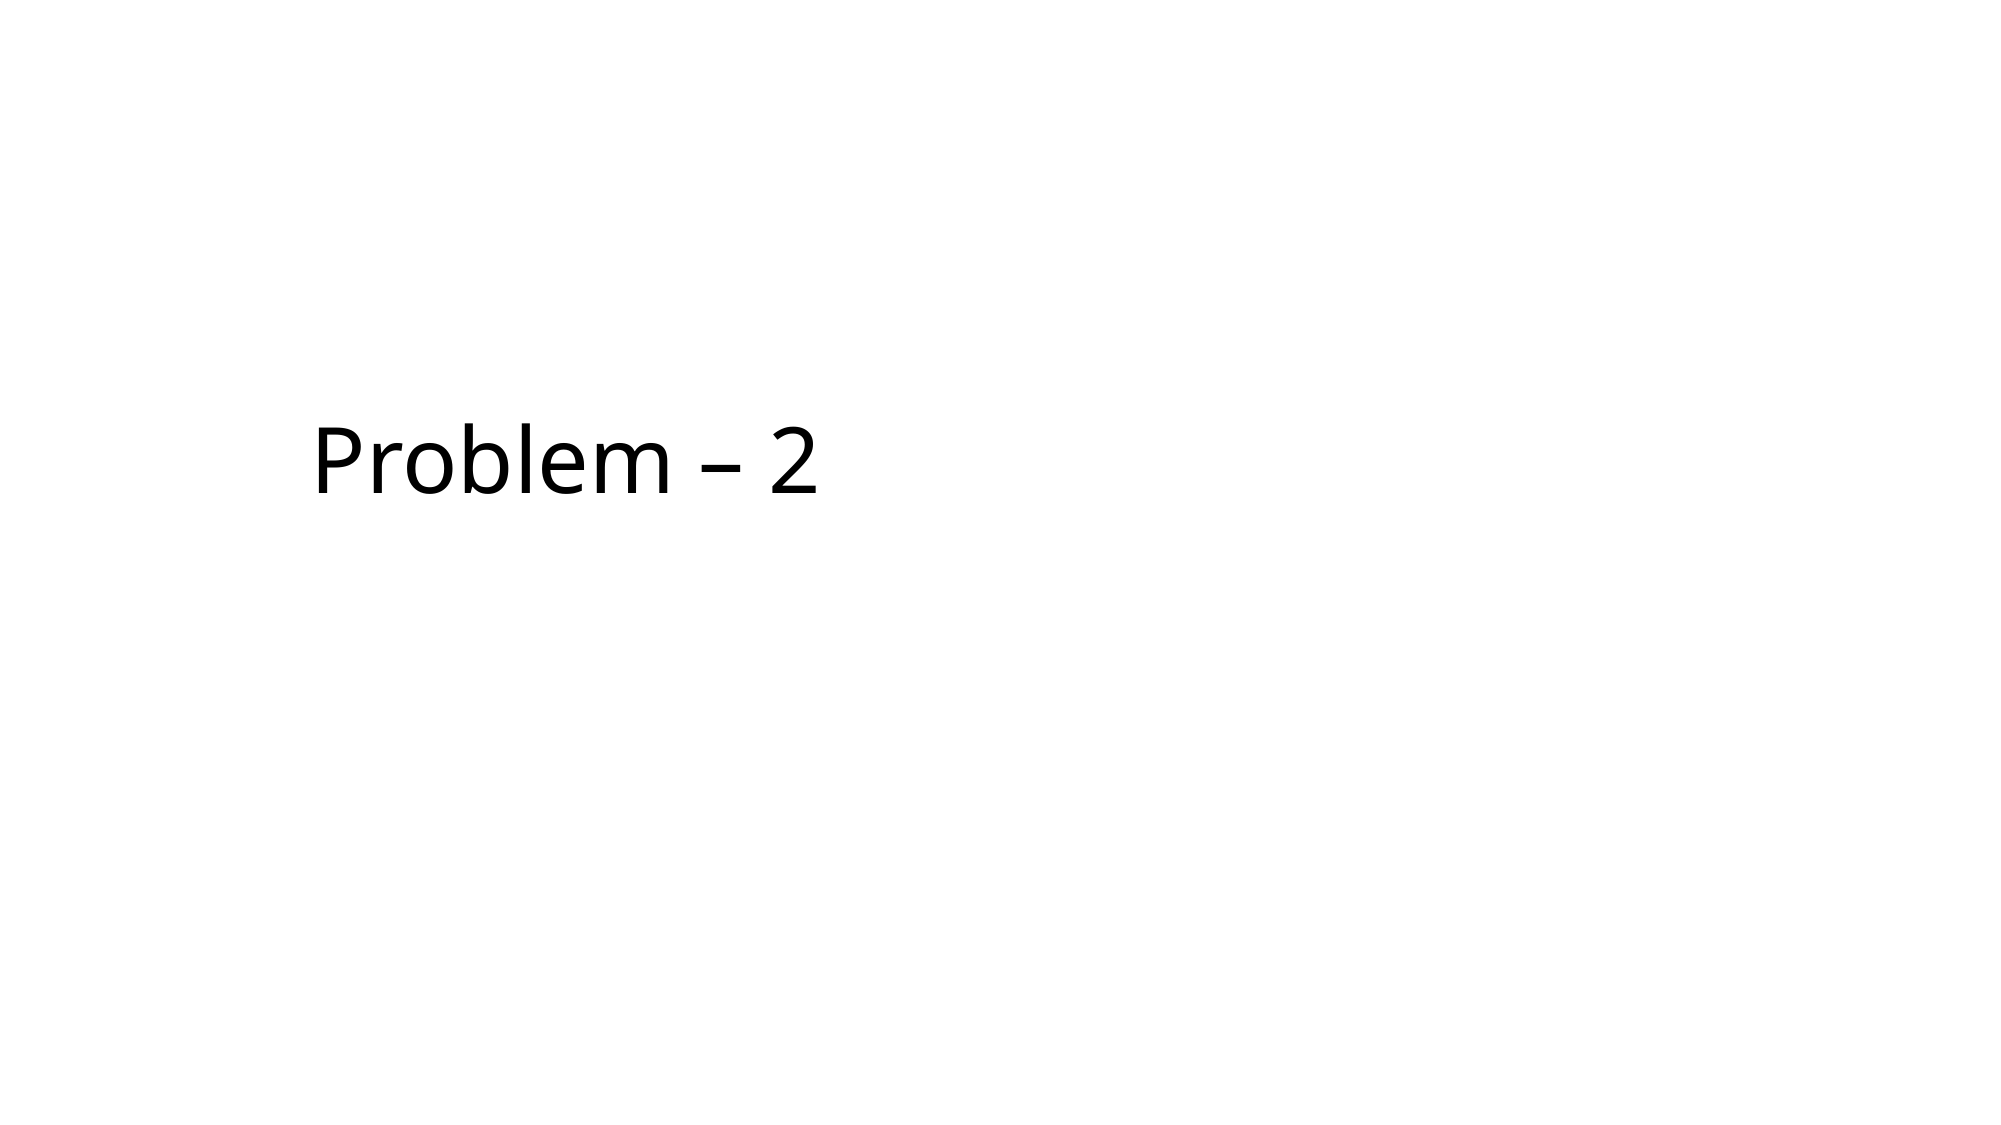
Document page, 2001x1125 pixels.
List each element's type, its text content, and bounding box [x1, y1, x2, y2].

title Problem – 2 [295, 354, 1904, 573]
